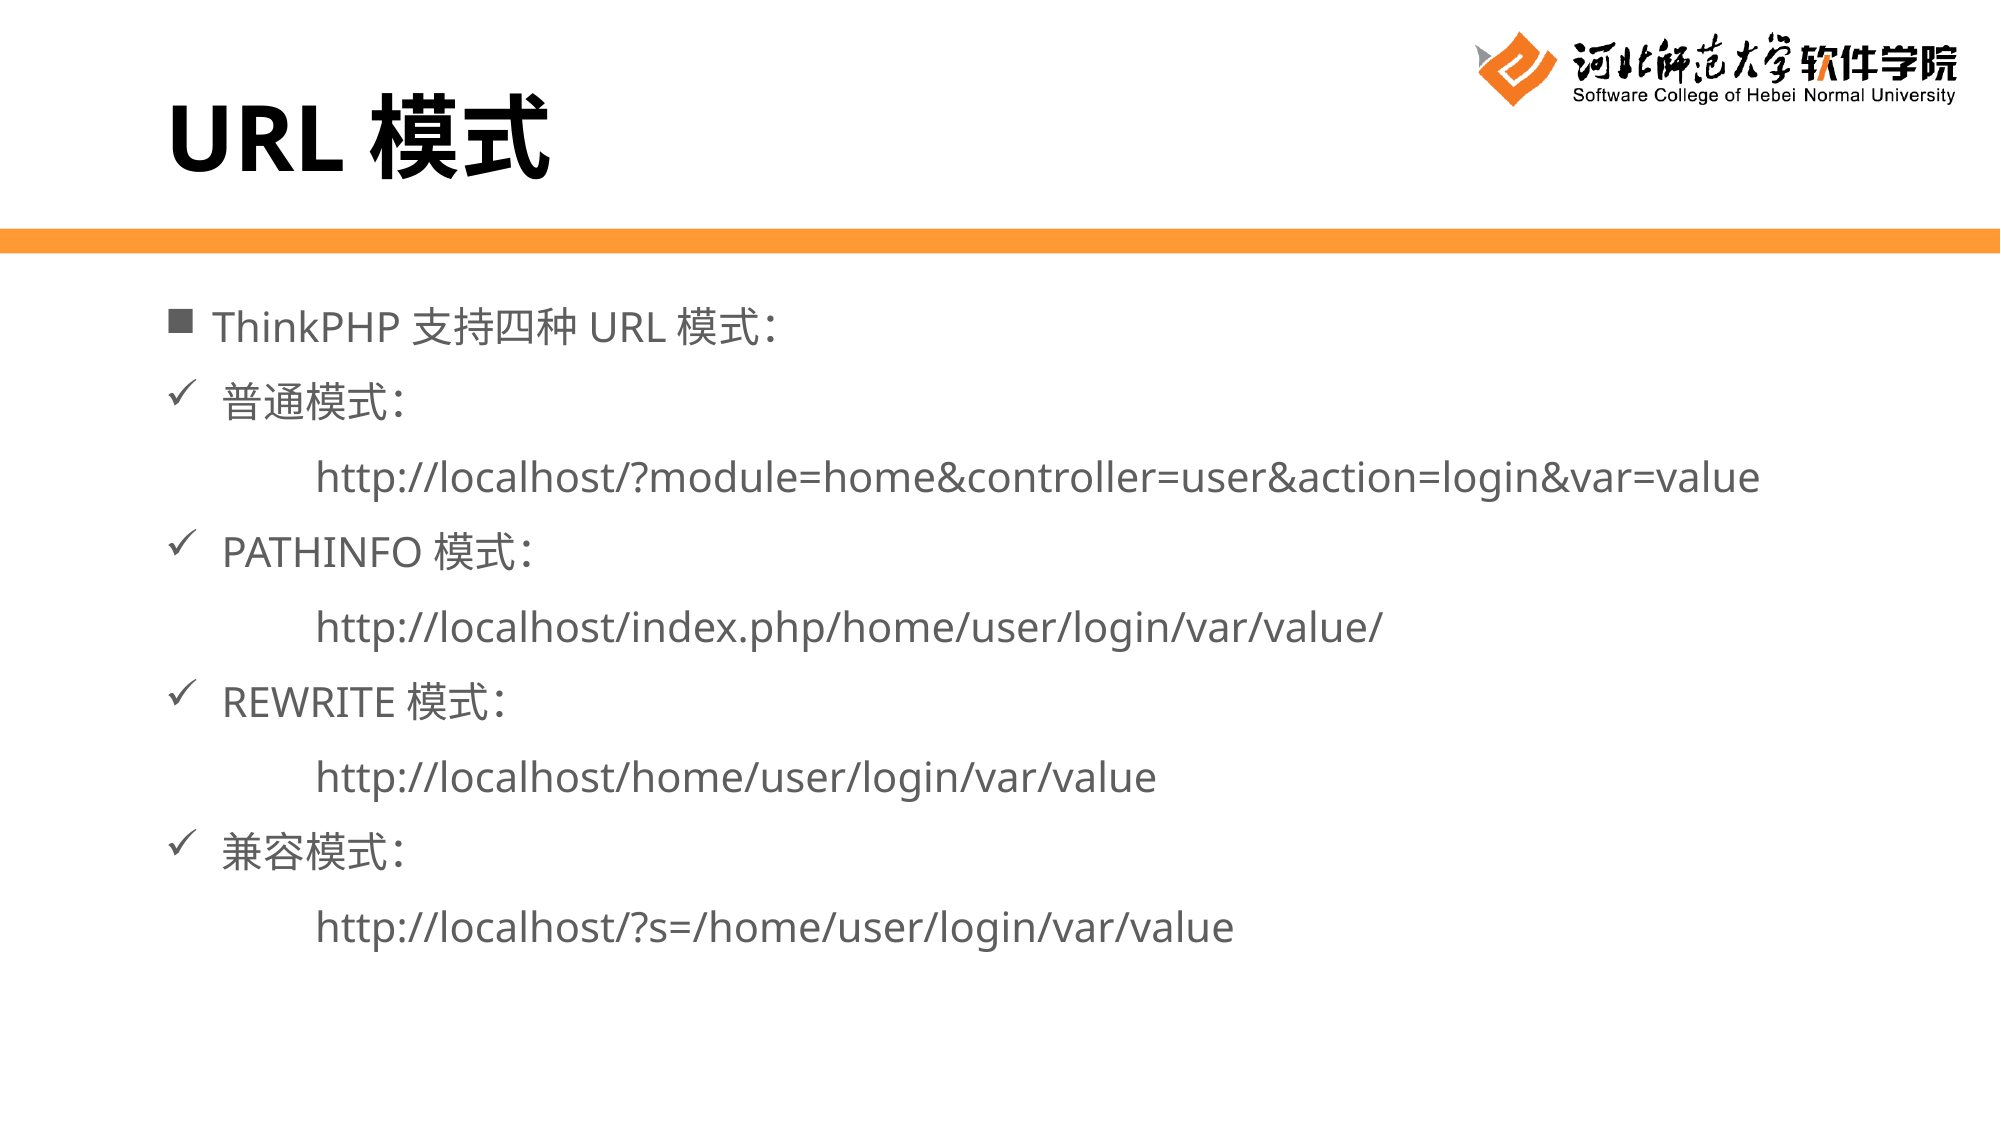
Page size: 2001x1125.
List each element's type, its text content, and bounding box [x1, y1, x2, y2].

picture [1475, 31, 1957, 107]
text_box ThinkPHP支持四种URL模式： 普通模式： http://localhost/?module=home&controller=user&action=login&var=value PATHINFO模式： http://localhost/index.php/home/user/login/var/value/ REWRITE模式： http://localhost/home/user/login/var/value 兼容模式： http://localhost/?s=/home/user/login/var/value [150, 268, 1859, 959]
list URL模式 [150, 84, 1387, 198]
